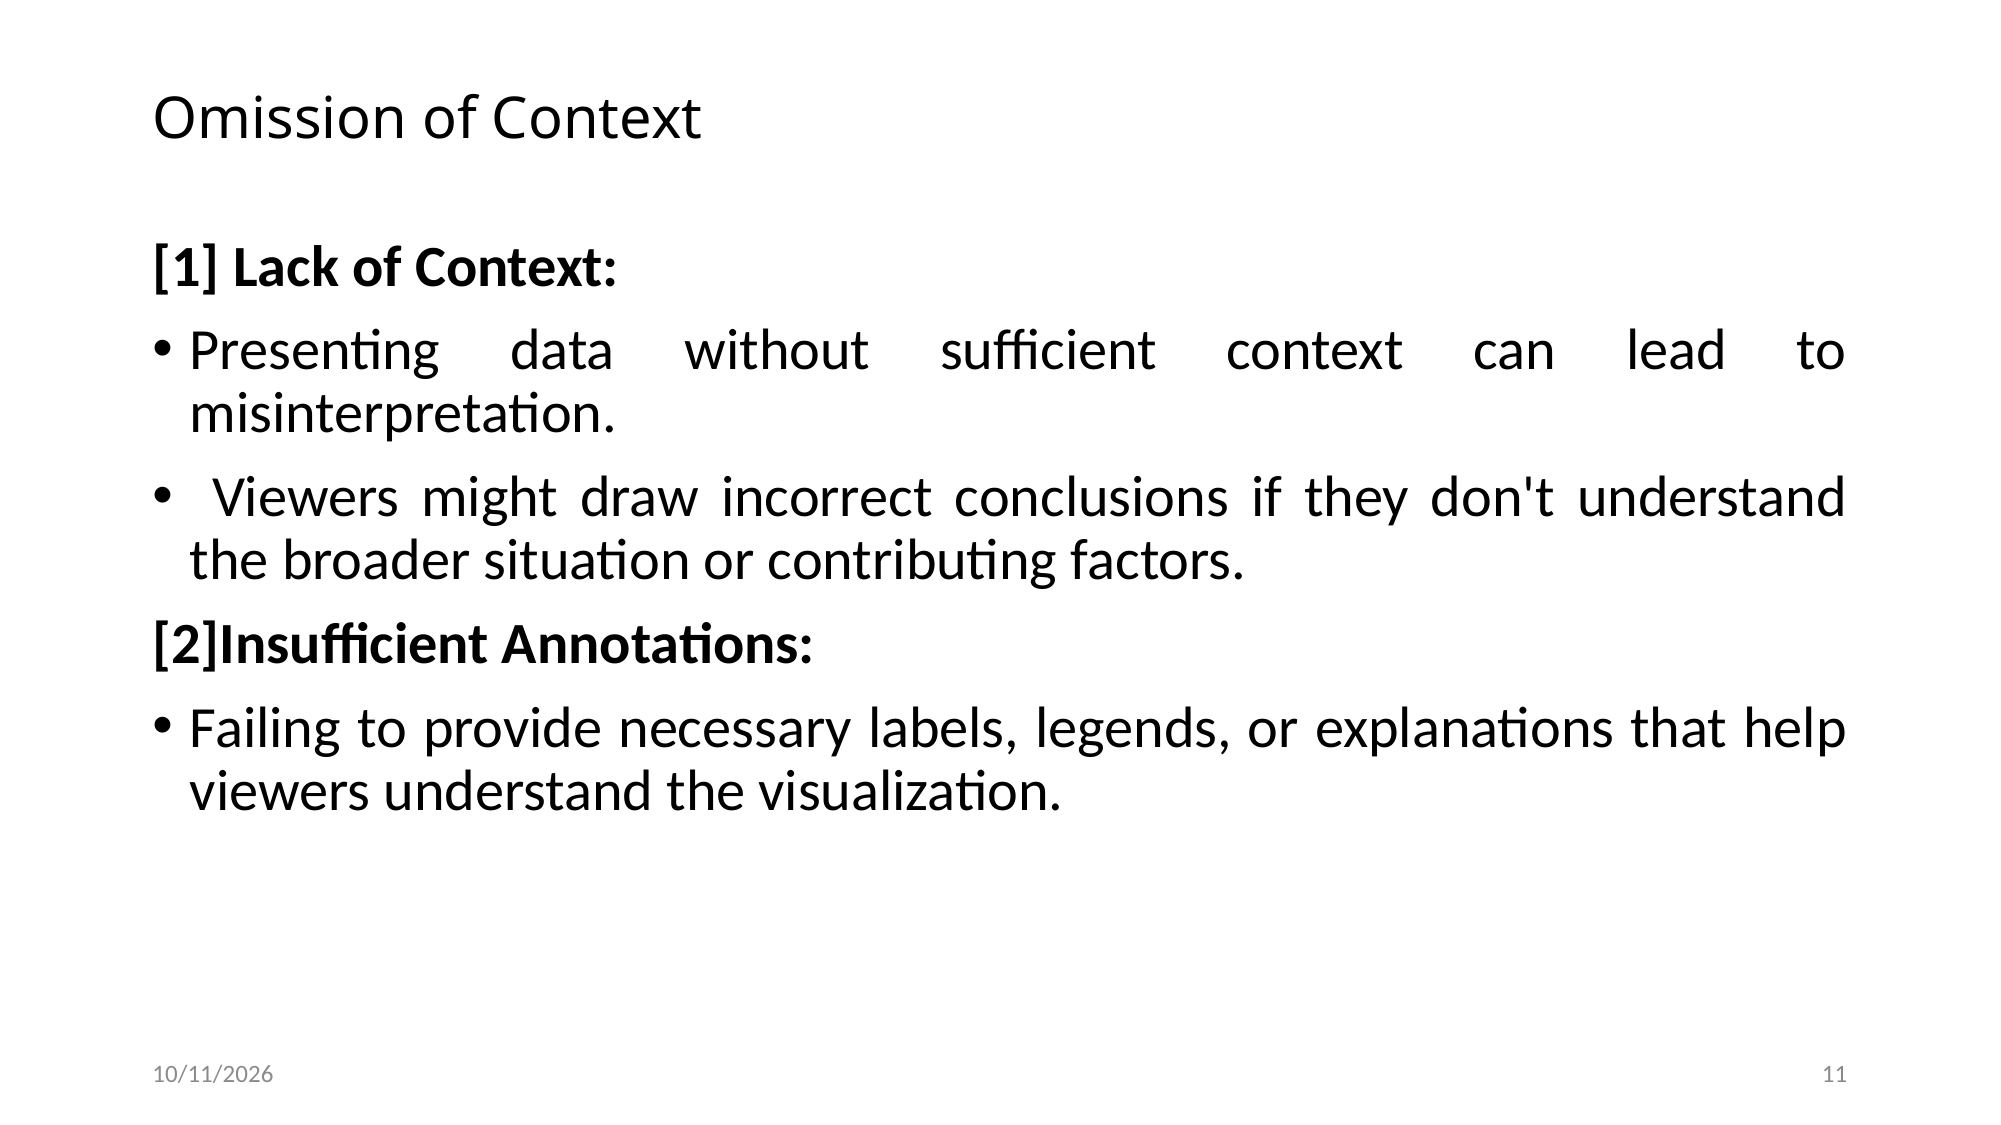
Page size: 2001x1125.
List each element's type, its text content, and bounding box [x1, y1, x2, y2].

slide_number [137, 1042, 588, 1103]
title Omission of Context [137, 81, 1863, 228]
list [1] Lack of Context: Presenting data without sufficient context can lead to misinterpretation. Viewers might draw incorrect conclusions if they don't understand the broader situation or contributing factors. [2]Insufficient Annotations: Failing to provide necessary labels, legends, or explanations that help viewers understand the visualization. [137, 228, 1863, 1014]
slide_number 11 [1412, 1042, 1863, 1103]
